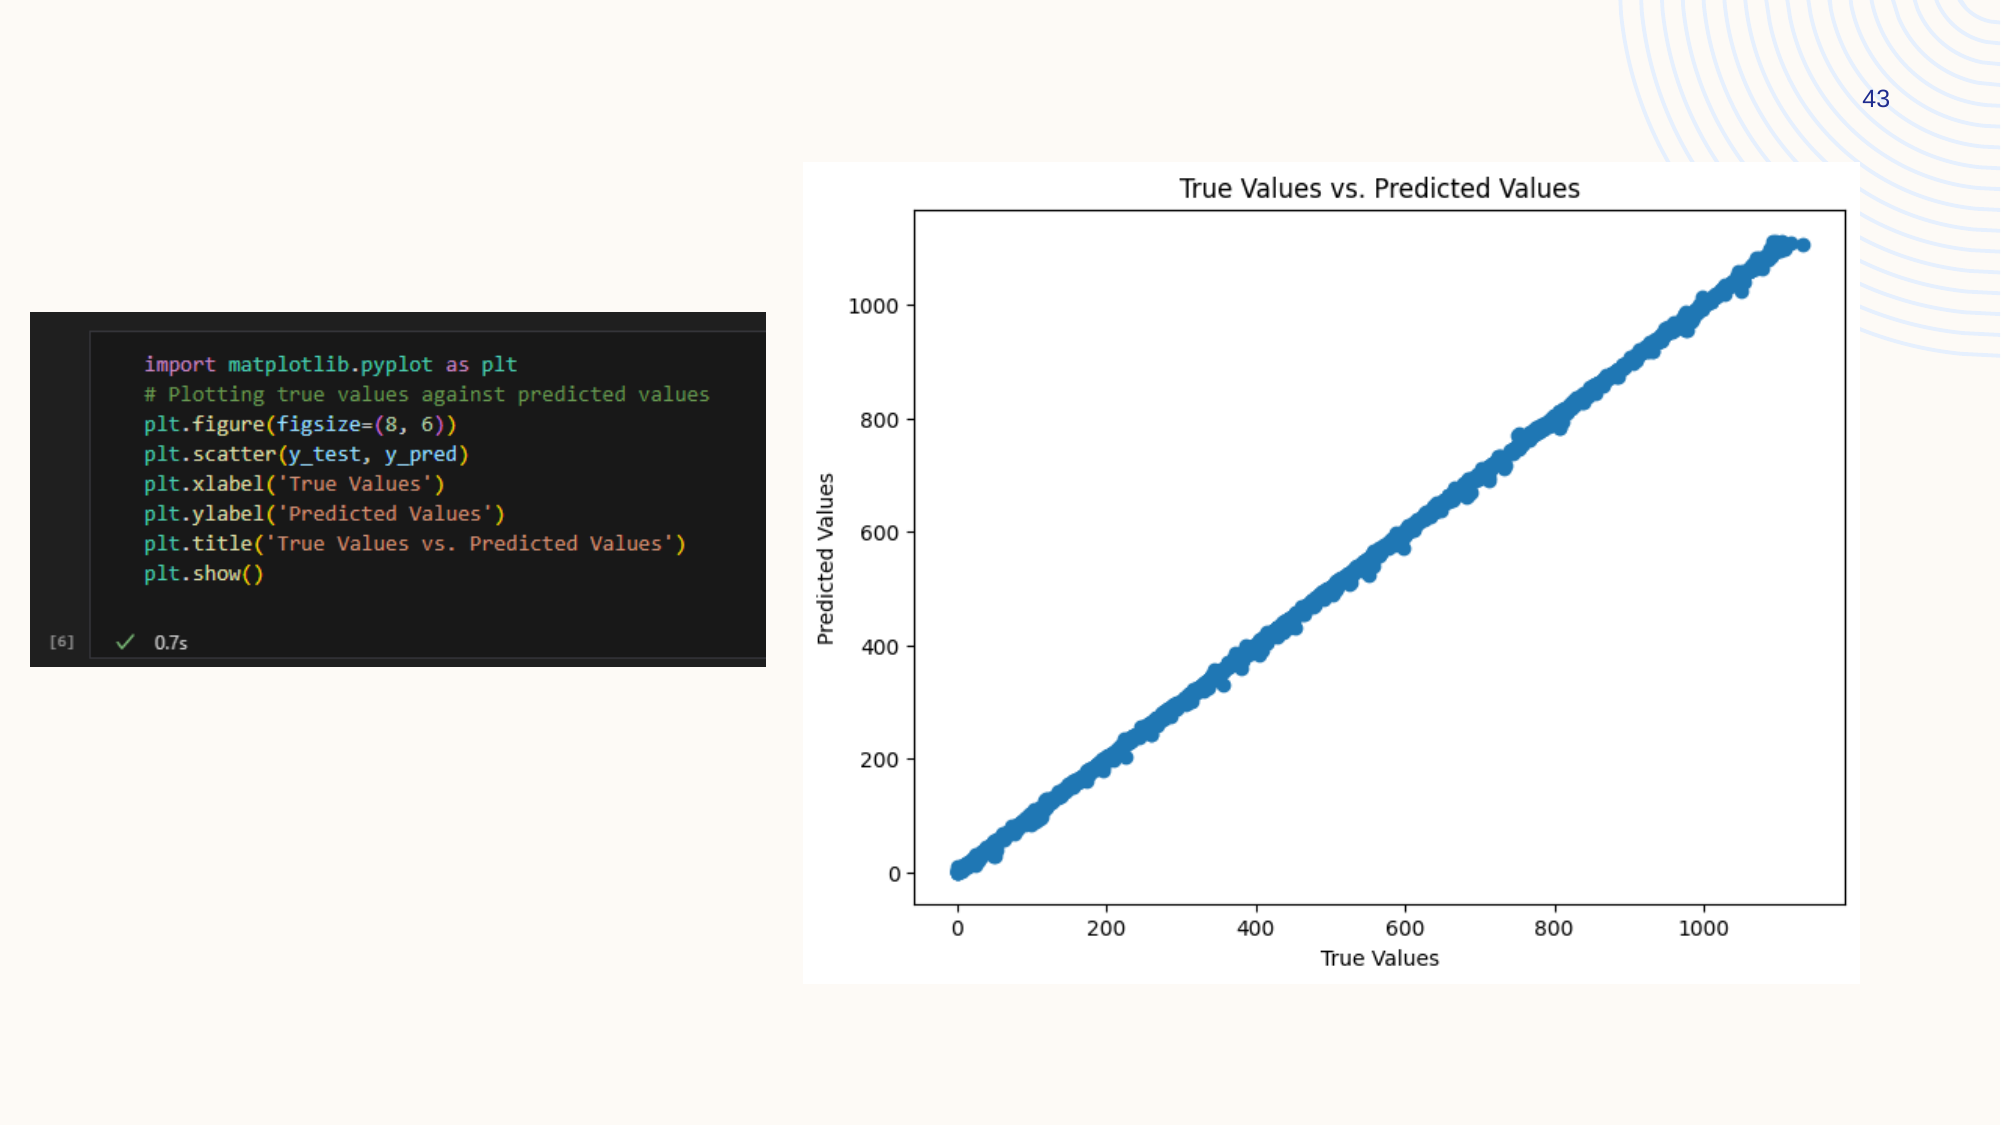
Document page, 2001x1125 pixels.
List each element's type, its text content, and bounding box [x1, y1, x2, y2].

slide_number 43 [1795, 75, 1958, 120]
picture [30, 312, 766, 667]
picture [803, 162, 1860, 984]
